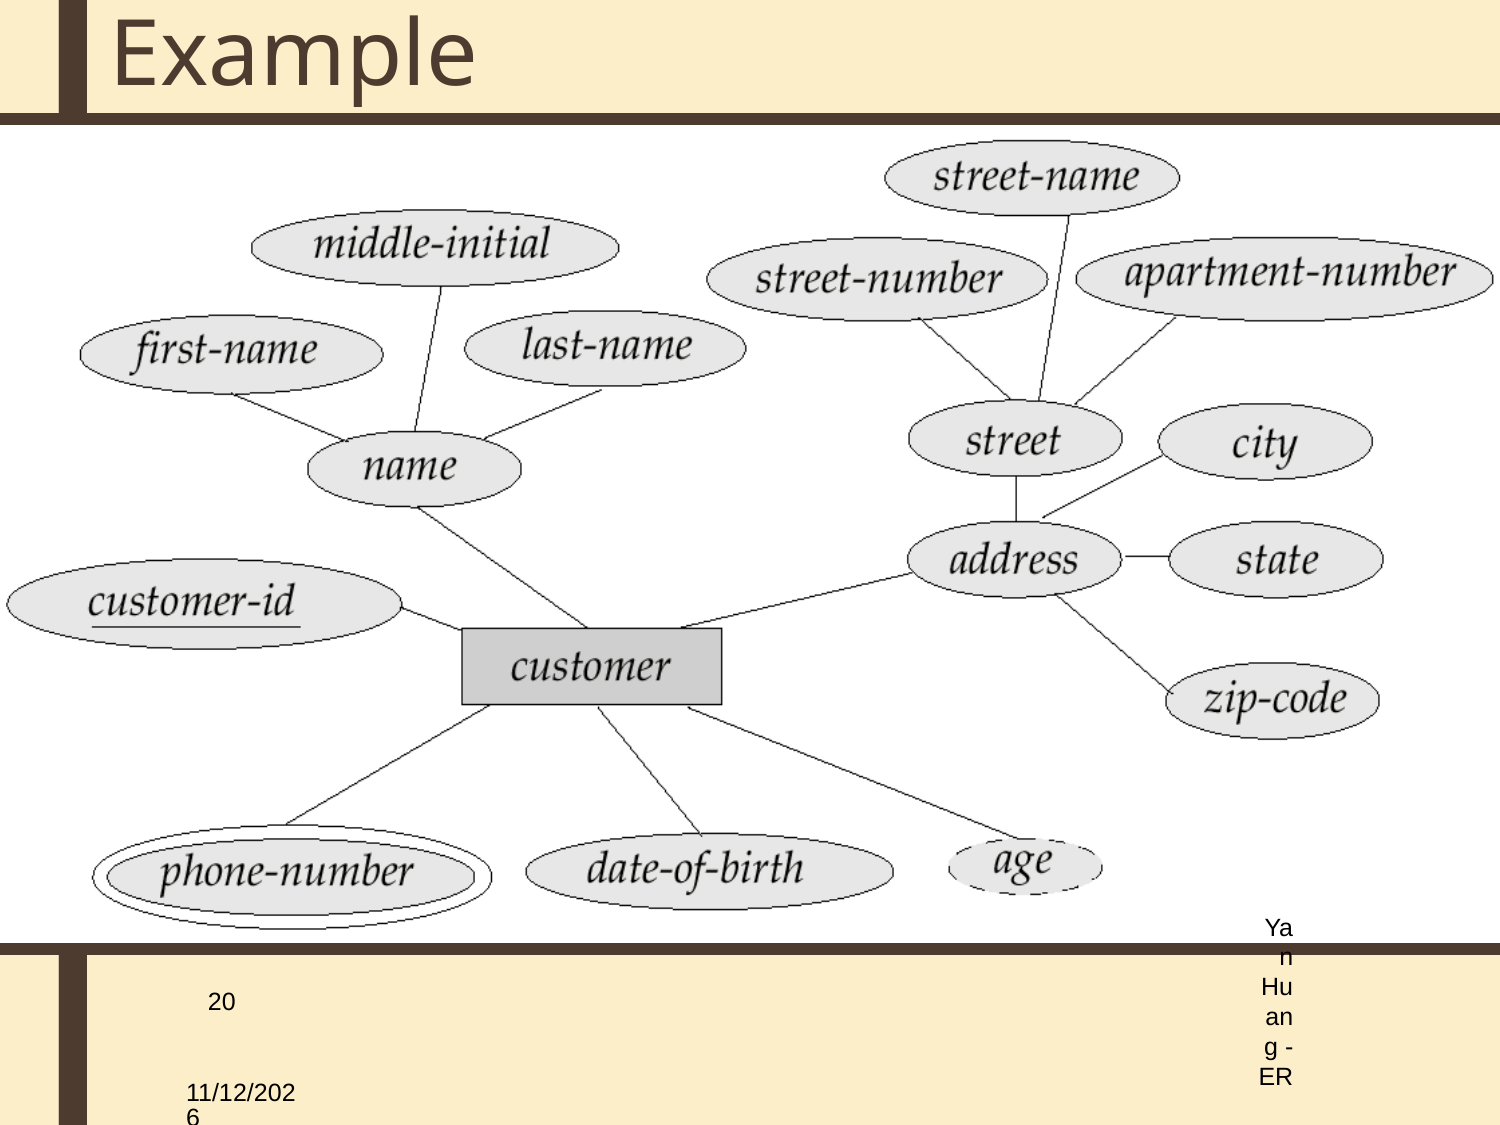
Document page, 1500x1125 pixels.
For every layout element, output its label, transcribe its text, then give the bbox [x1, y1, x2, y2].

title Example [94, 0, 1276, 113]
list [0, 124, 1500, 943]
footer Yan Huang - ER [1243, 977, 1309, 1024]
slide_number 20 [192, 977, 1031, 1024]
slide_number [171, 1058, 320, 1125]
